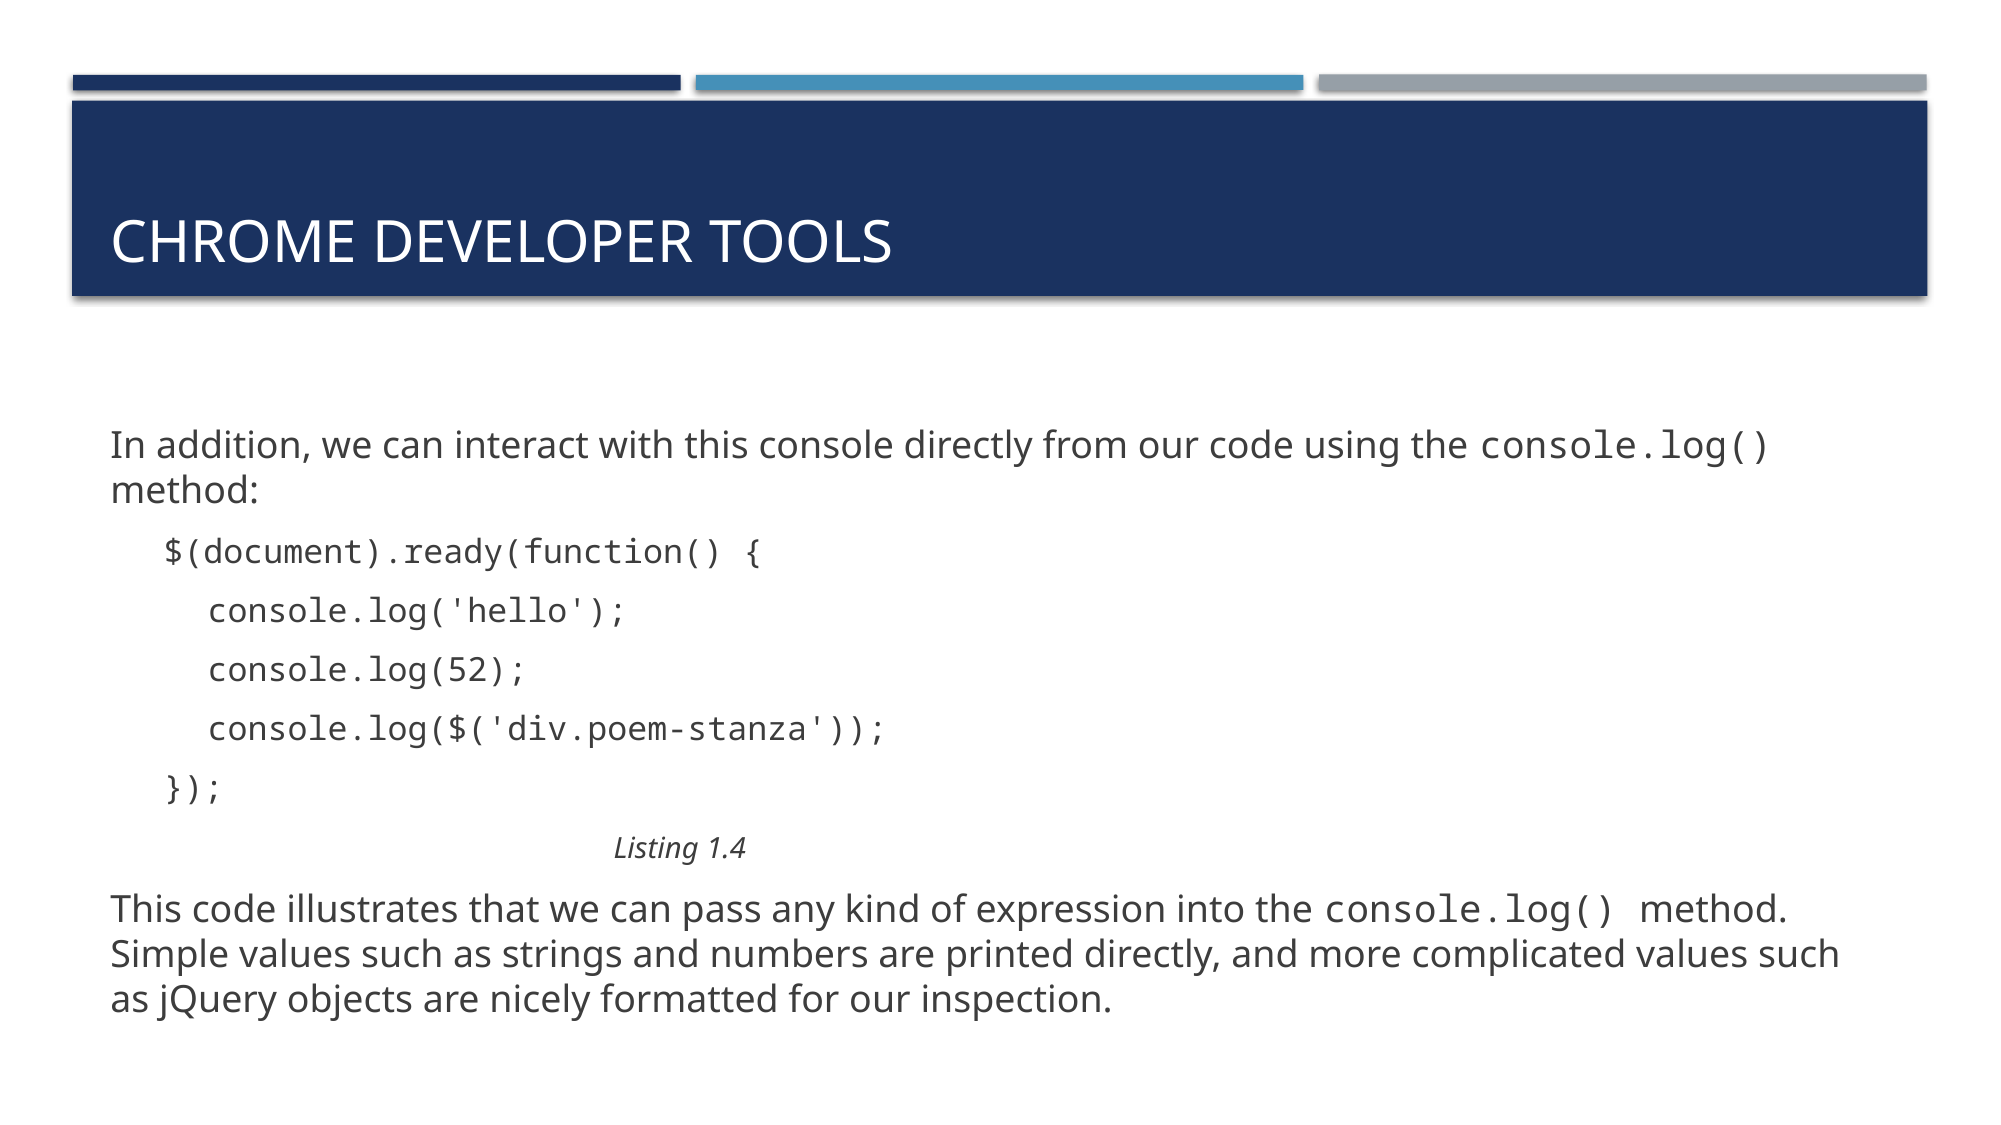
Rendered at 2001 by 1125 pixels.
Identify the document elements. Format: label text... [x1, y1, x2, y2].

list In addition, we can interact with this console directly from our code using the console.log() method: $(document).ready(function() { console.log('hello'); console.log(52); console.log($('div.poem-stanza')); }); Listing 1.4 This code illustrates that we can pass any kind of expression into the console.log() method. Simple values such as strings and numbers are printed directly, and more complicated values such as jQuery objects are nicely formatted for our inspection. [95, 357, 1905, 1084]
title Chrome Developer Tools [95, 115, 1905, 282]
